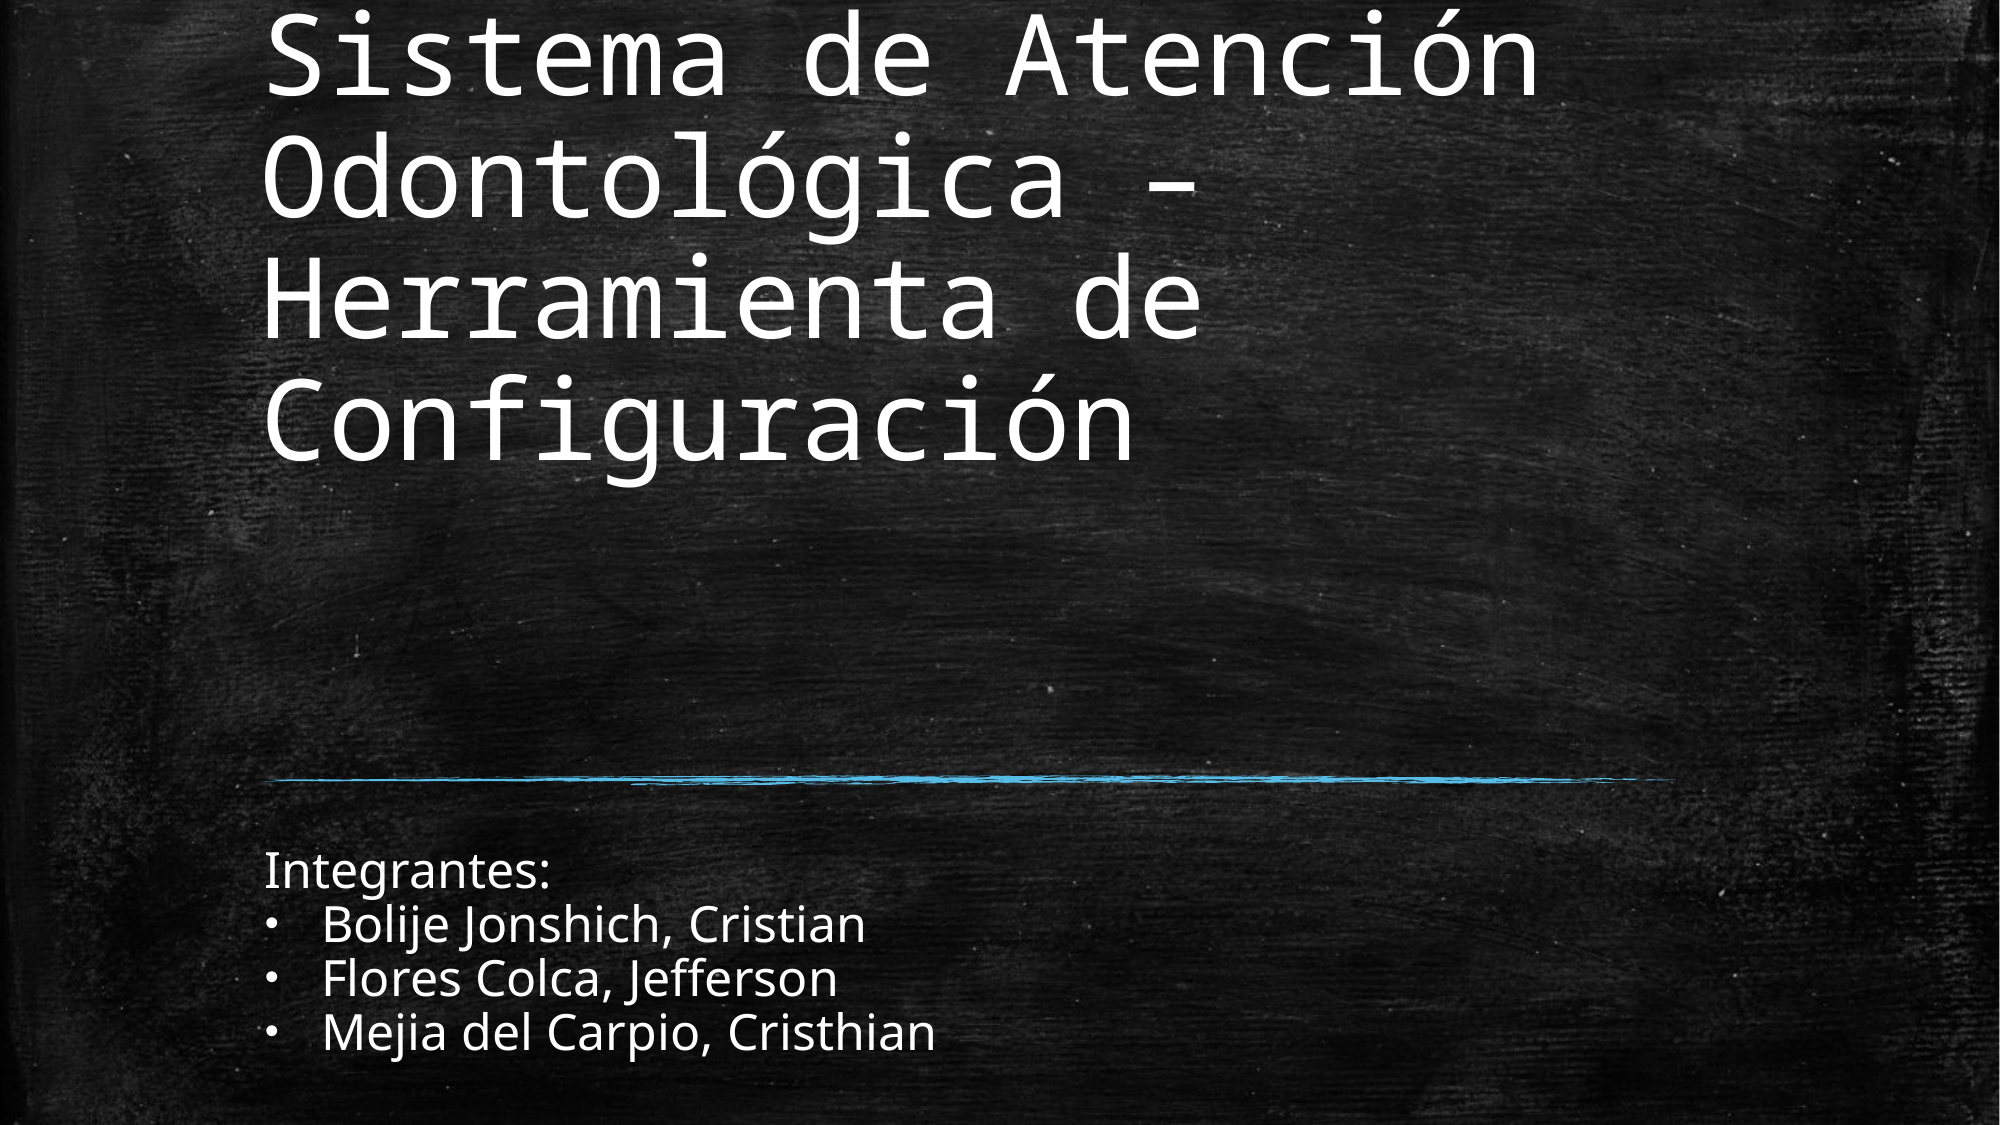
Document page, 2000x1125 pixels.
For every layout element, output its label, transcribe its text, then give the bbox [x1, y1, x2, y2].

title Sistema de Atención Odontológica – Herramienta de Configuración [245, 54, 1746, 492]
subtitle Integrantes: Bolije Jonshich, Cristian Flores Colca, Jefferson Mejia del Carpio, Cristhian [249, 837, 1750, 1094]
